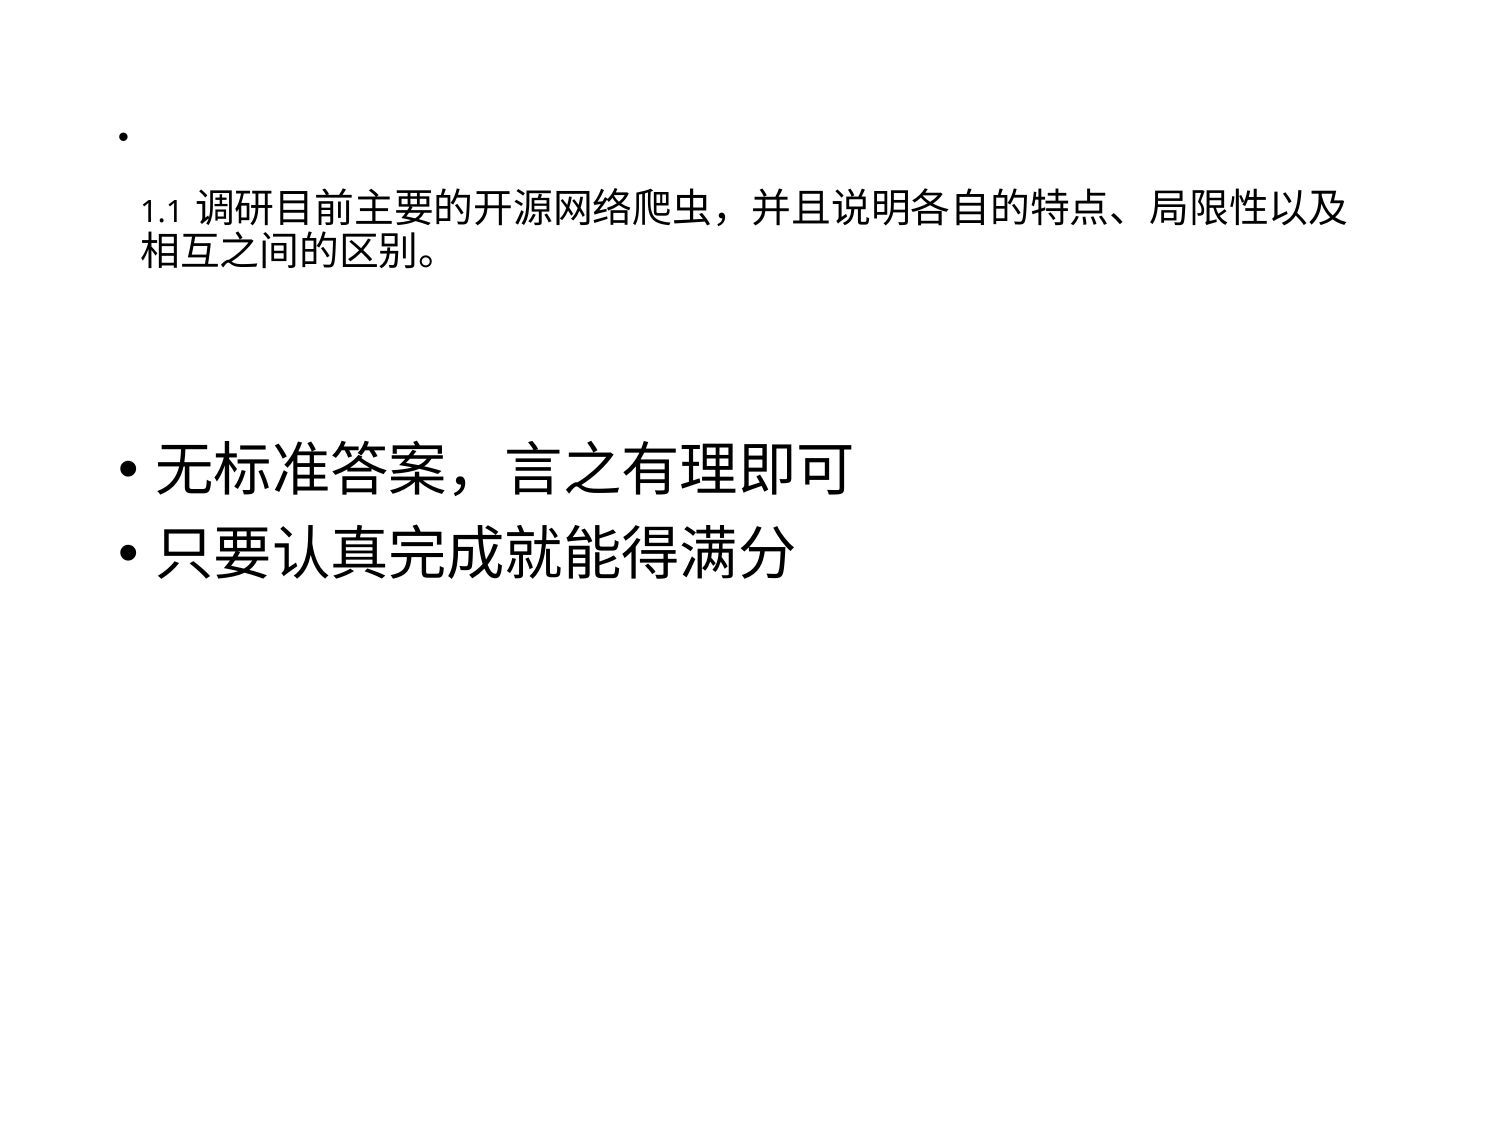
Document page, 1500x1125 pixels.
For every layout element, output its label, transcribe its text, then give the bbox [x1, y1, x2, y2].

list 无标准答案，言之有理即可 只要认真完成就能得满分 [103, 433, 1397, 1125]
title 1.1 调研目前主要的开源网络爬虫，并且说明各自的特点、局限性以及相互之间的区别。 [103, 112, 1397, 374]
